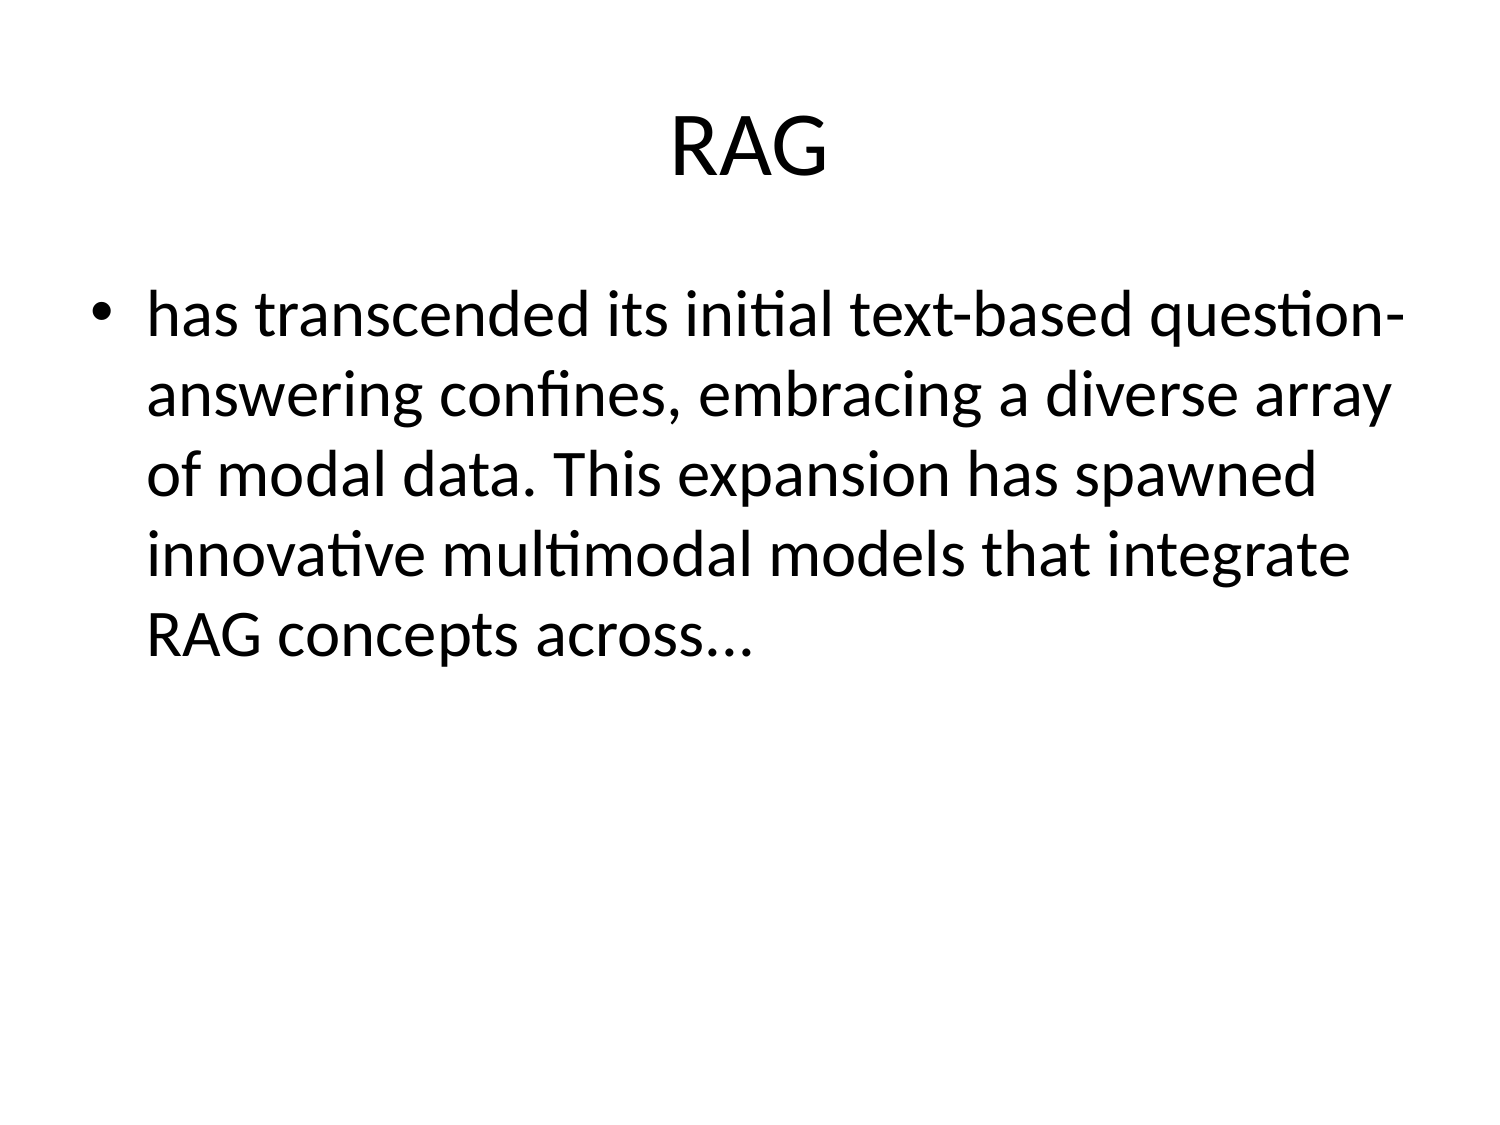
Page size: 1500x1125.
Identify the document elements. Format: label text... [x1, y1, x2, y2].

list has transcended its initial text-based question- answering confines, embracing a diverse array of modal data. This expansion has spawned innovative multimodal models that integrate RAG concepts across... [75, 262, 1425, 1005]
title RAG [75, 45, 1425, 233]
